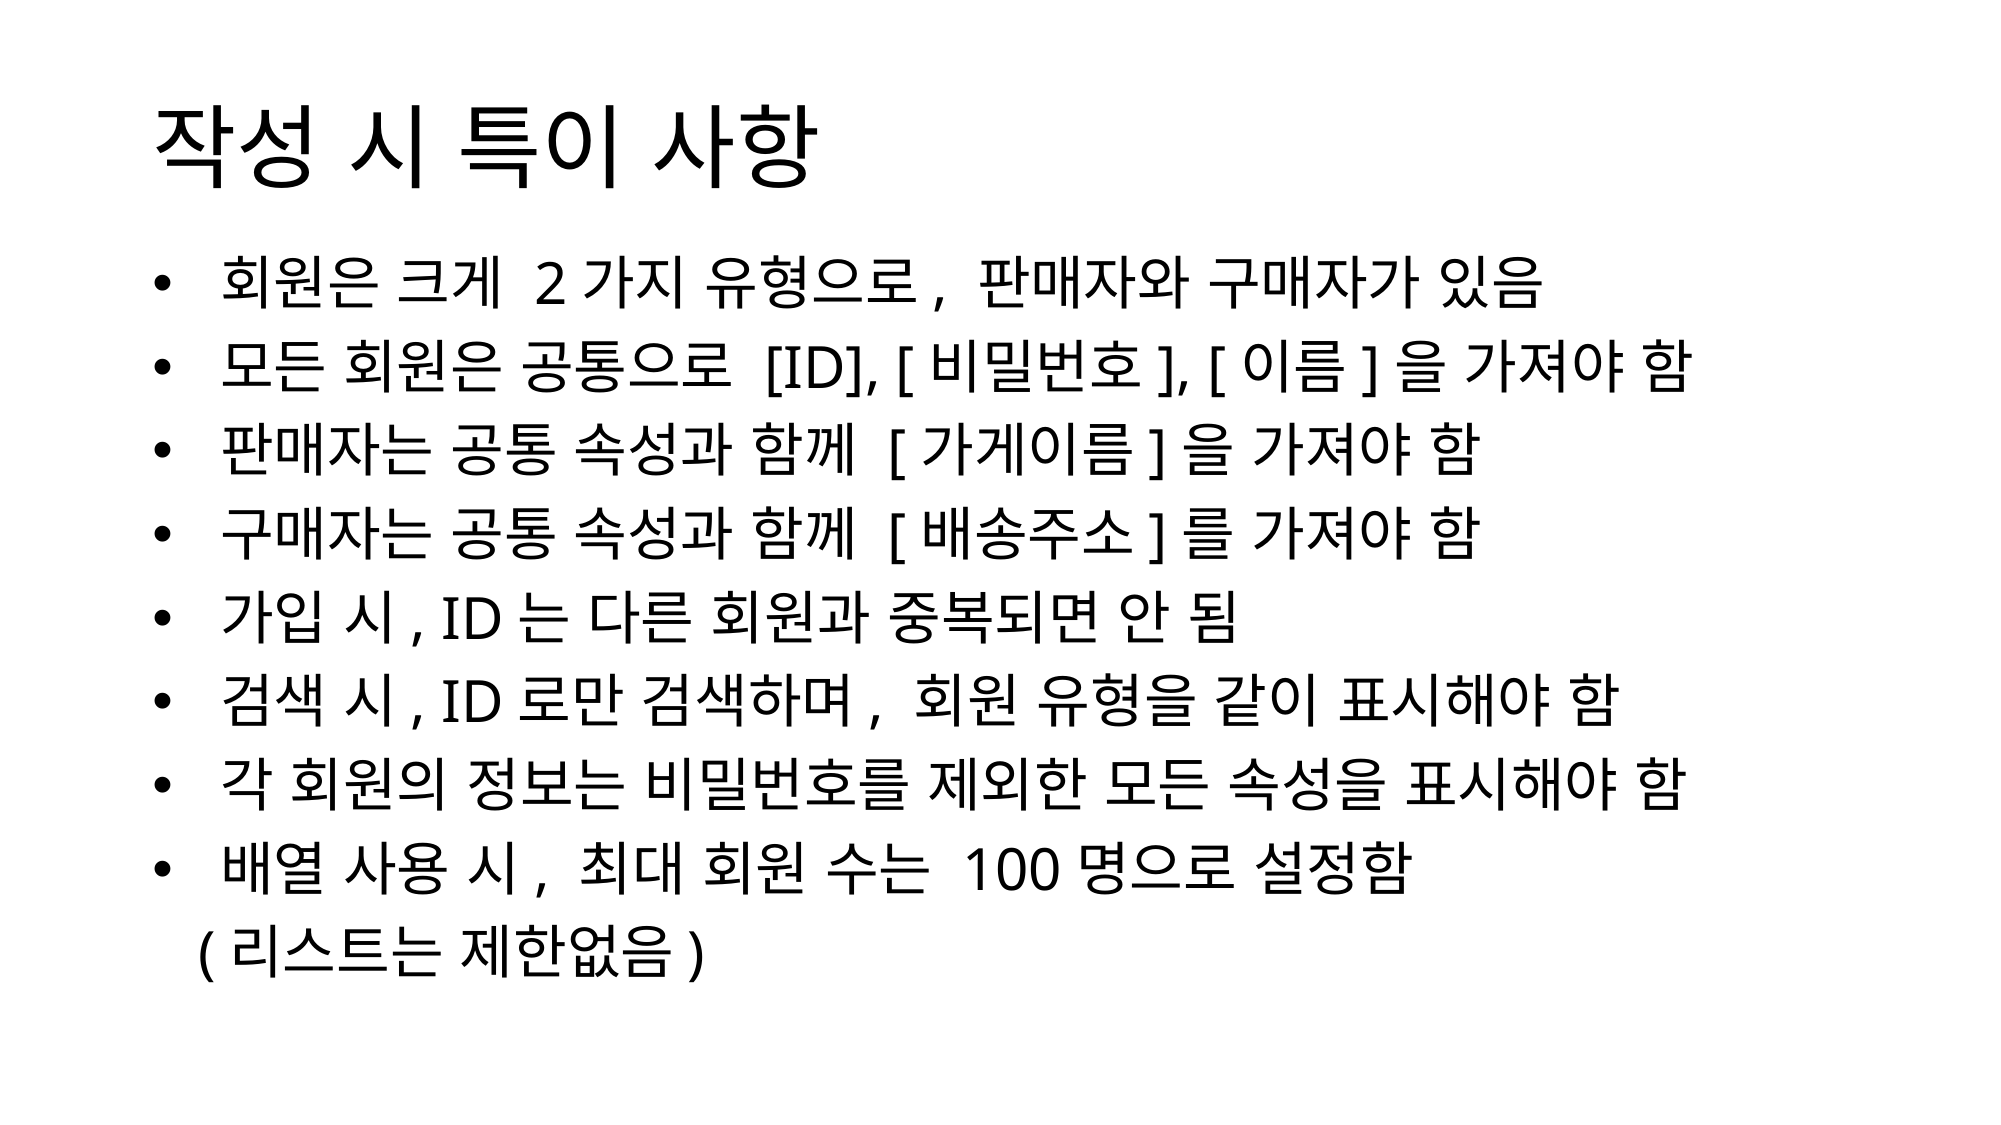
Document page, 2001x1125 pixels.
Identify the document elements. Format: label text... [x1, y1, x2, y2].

title 작성 시 특이 사항 [137, 43, 1863, 246]
list 회원은 크게 2가지 유형으로, 판매자와 구매자가 있음 모든 회원은 공통으로 [ID], [비밀번호], [이름]을 가져야 함 판매자는 공통 속성과 함께 [가게이름]을 가져야 함 구매자는 공통 속성과 함께 [배송주소]를 가져야 함 가입 시, ID는 다른 회원과 중복되면 안 됨 검색 시, ID로만 검색하며, 회원 유형을 같이 표시해야 함 각 회원의 정보는 비밀번호를 제외한 모든 속성을 표시해야 함 배열 사용 시, 최대 회원 수는 100명으로 설정함 (리스트는 제한없음) [137, 246, 1863, 1014]
